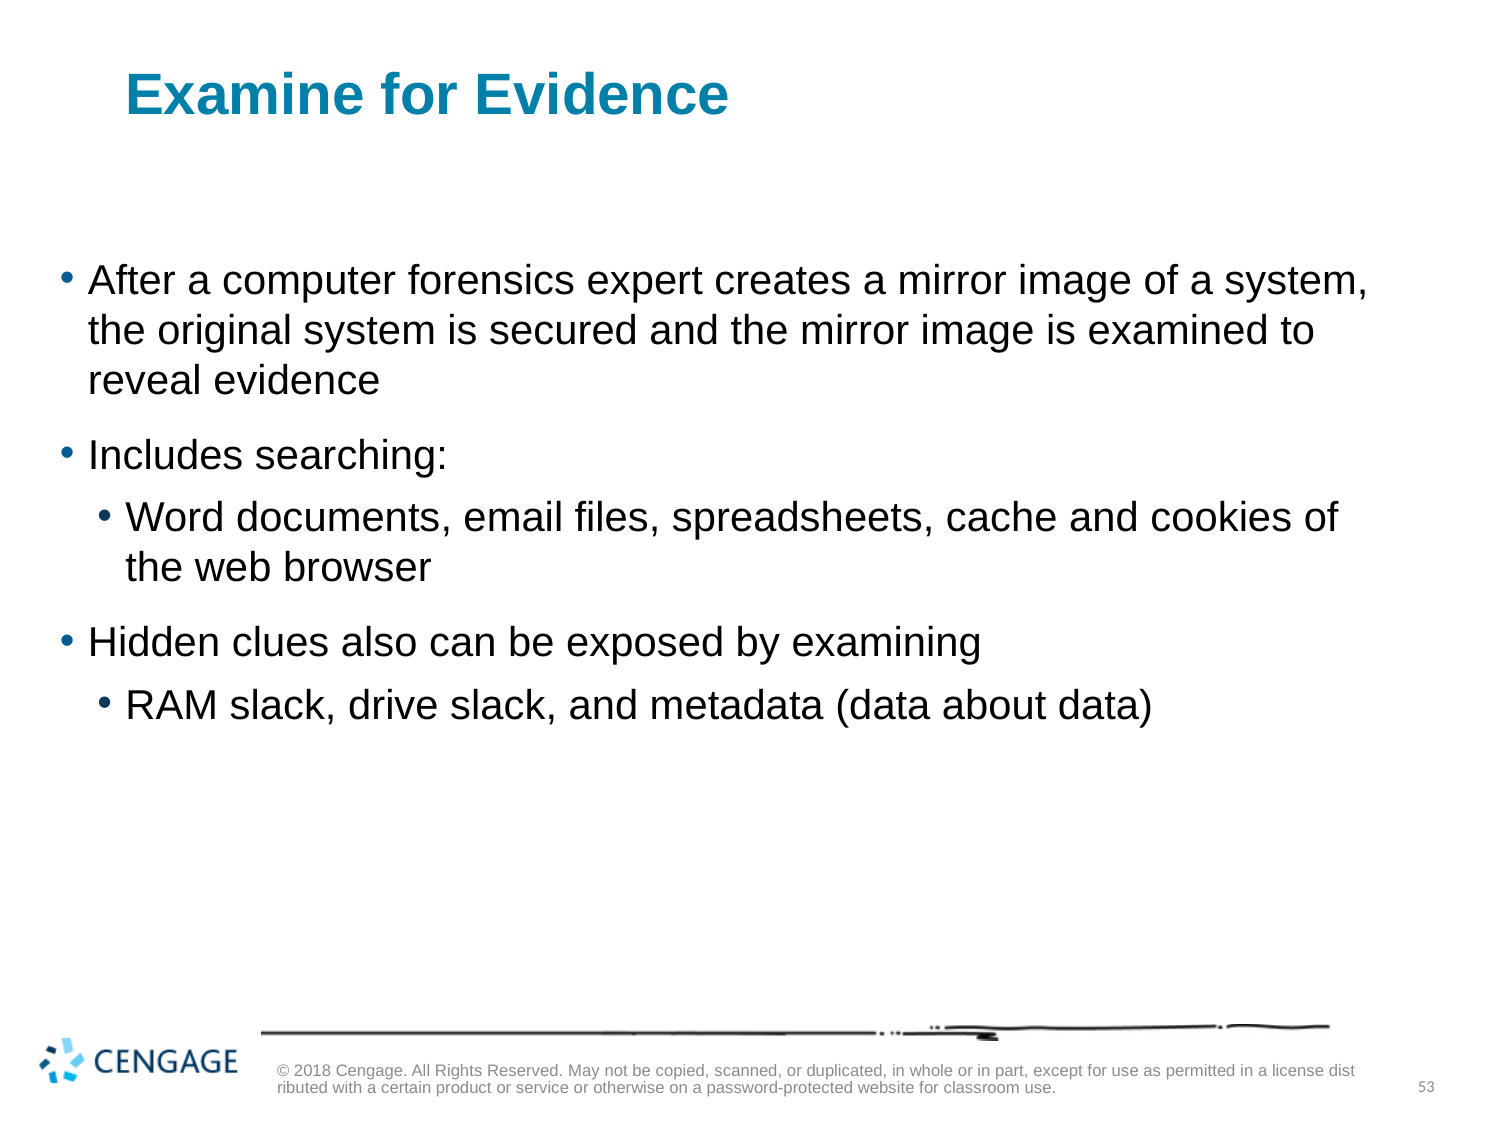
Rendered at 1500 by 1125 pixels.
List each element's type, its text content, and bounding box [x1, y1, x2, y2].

title Examine for Evidence [125, 55, 1442, 127]
picture [19, 1024, 250, 1096]
picture [261, 1024, 1331, 1041]
footer © 2018 Cengage. All Rights Reserved. May not be copied, scanned, or duplicated, in whole or in part, except for use as permitted in a license distributed with a certain product or service or otherwise on a password-protected website for classroom use. [262, 1050, 1375, 1091]
list After a computer forensics expert creates a mirror image of a system, the original system is secured and the mirror image is examined to reveal evidence Includes searching: Word documents, email files, spreadsheets, cache and cookies of the web browser Hidden clues also can be exposed by examining RAM slack, drive slack, and metadata (data about data) [59, 252, 1400, 732]
